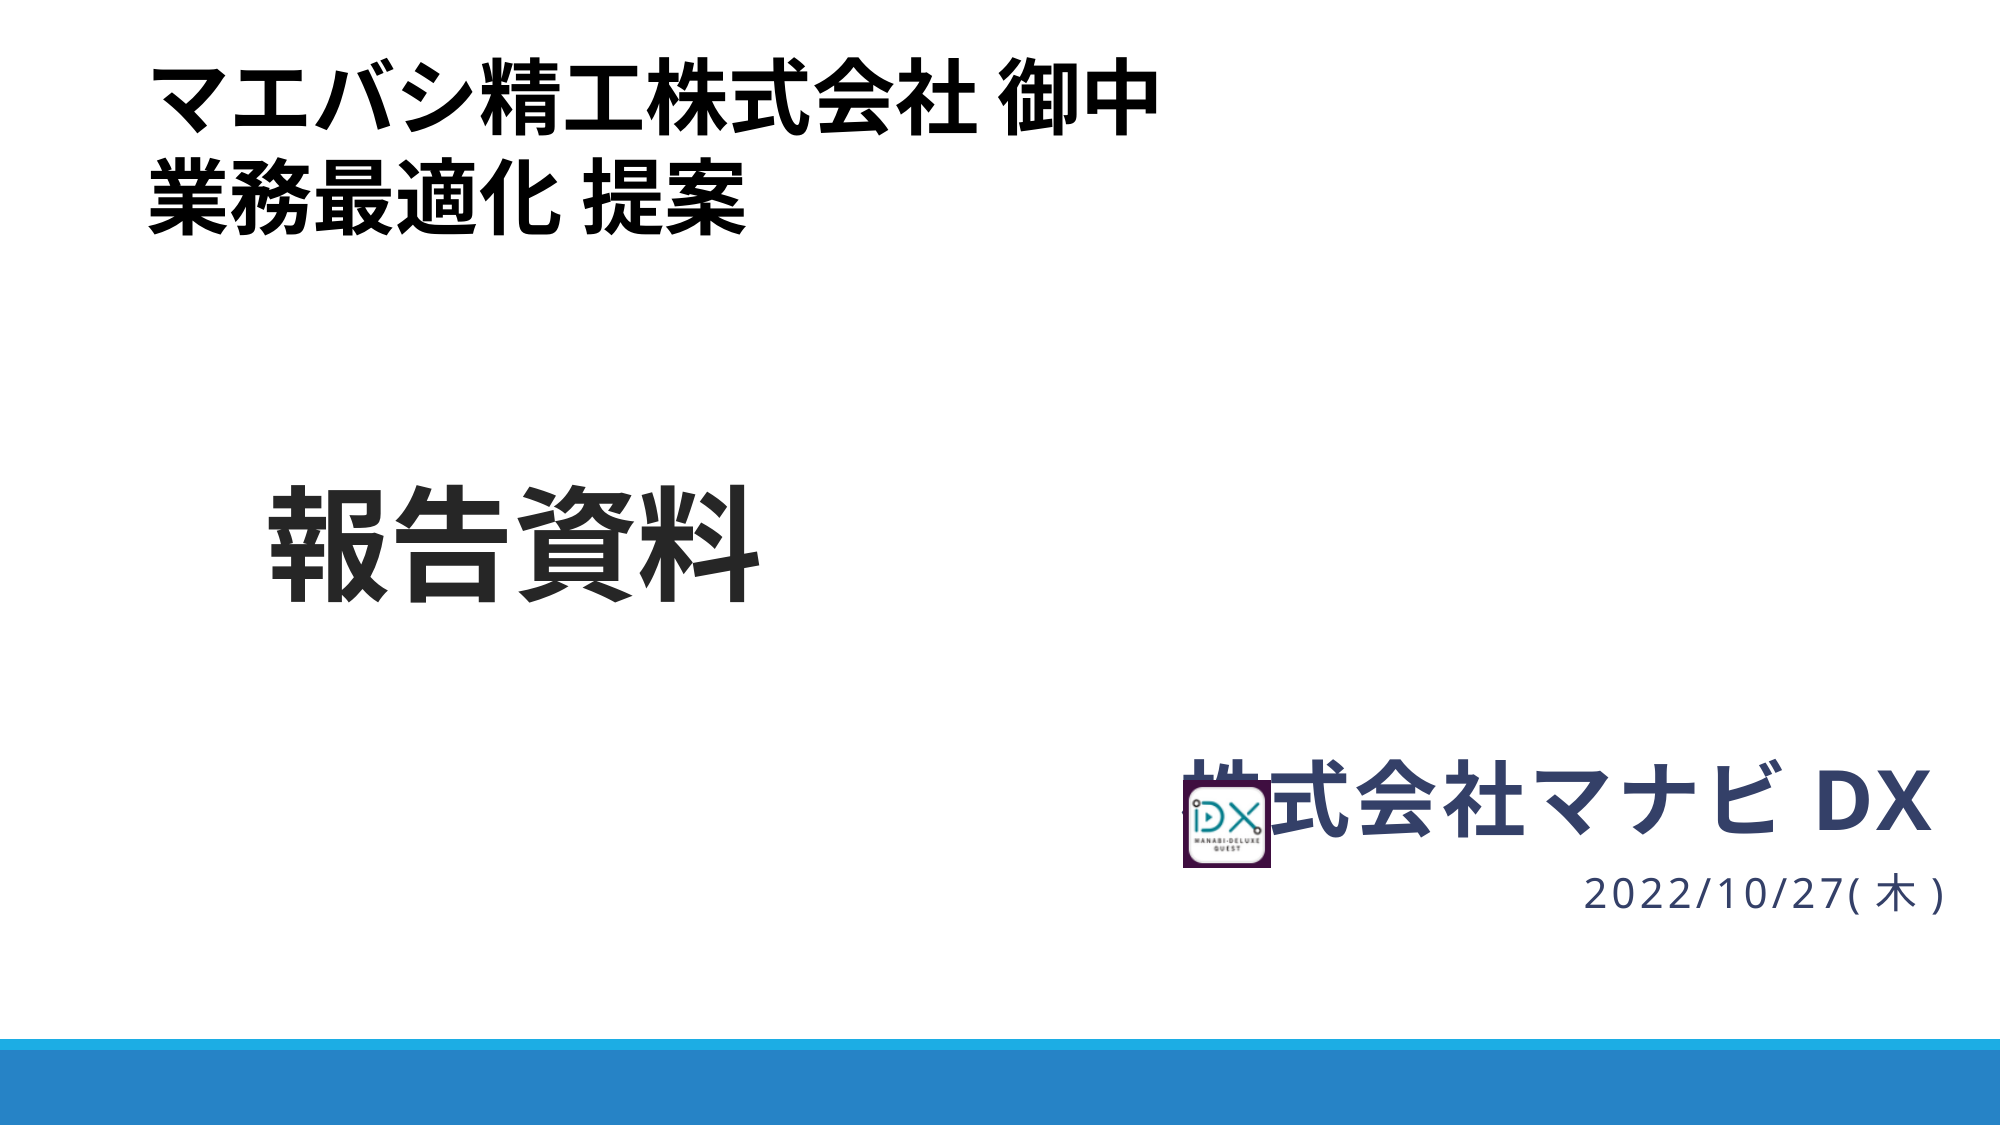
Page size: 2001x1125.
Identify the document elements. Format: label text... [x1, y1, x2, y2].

title 報告資料 [245, 363, 1925, 638]
subtitle 株式会社マナビDX [206, 738, 1952, 834]
text_box マエバシ精工株式会社 御中 業務最適化 提案 [126, 25, 1925, 299]
subtitle 2022/10/27(木) [138, 852, 1964, 948]
picture [1182, 779, 1272, 869]
